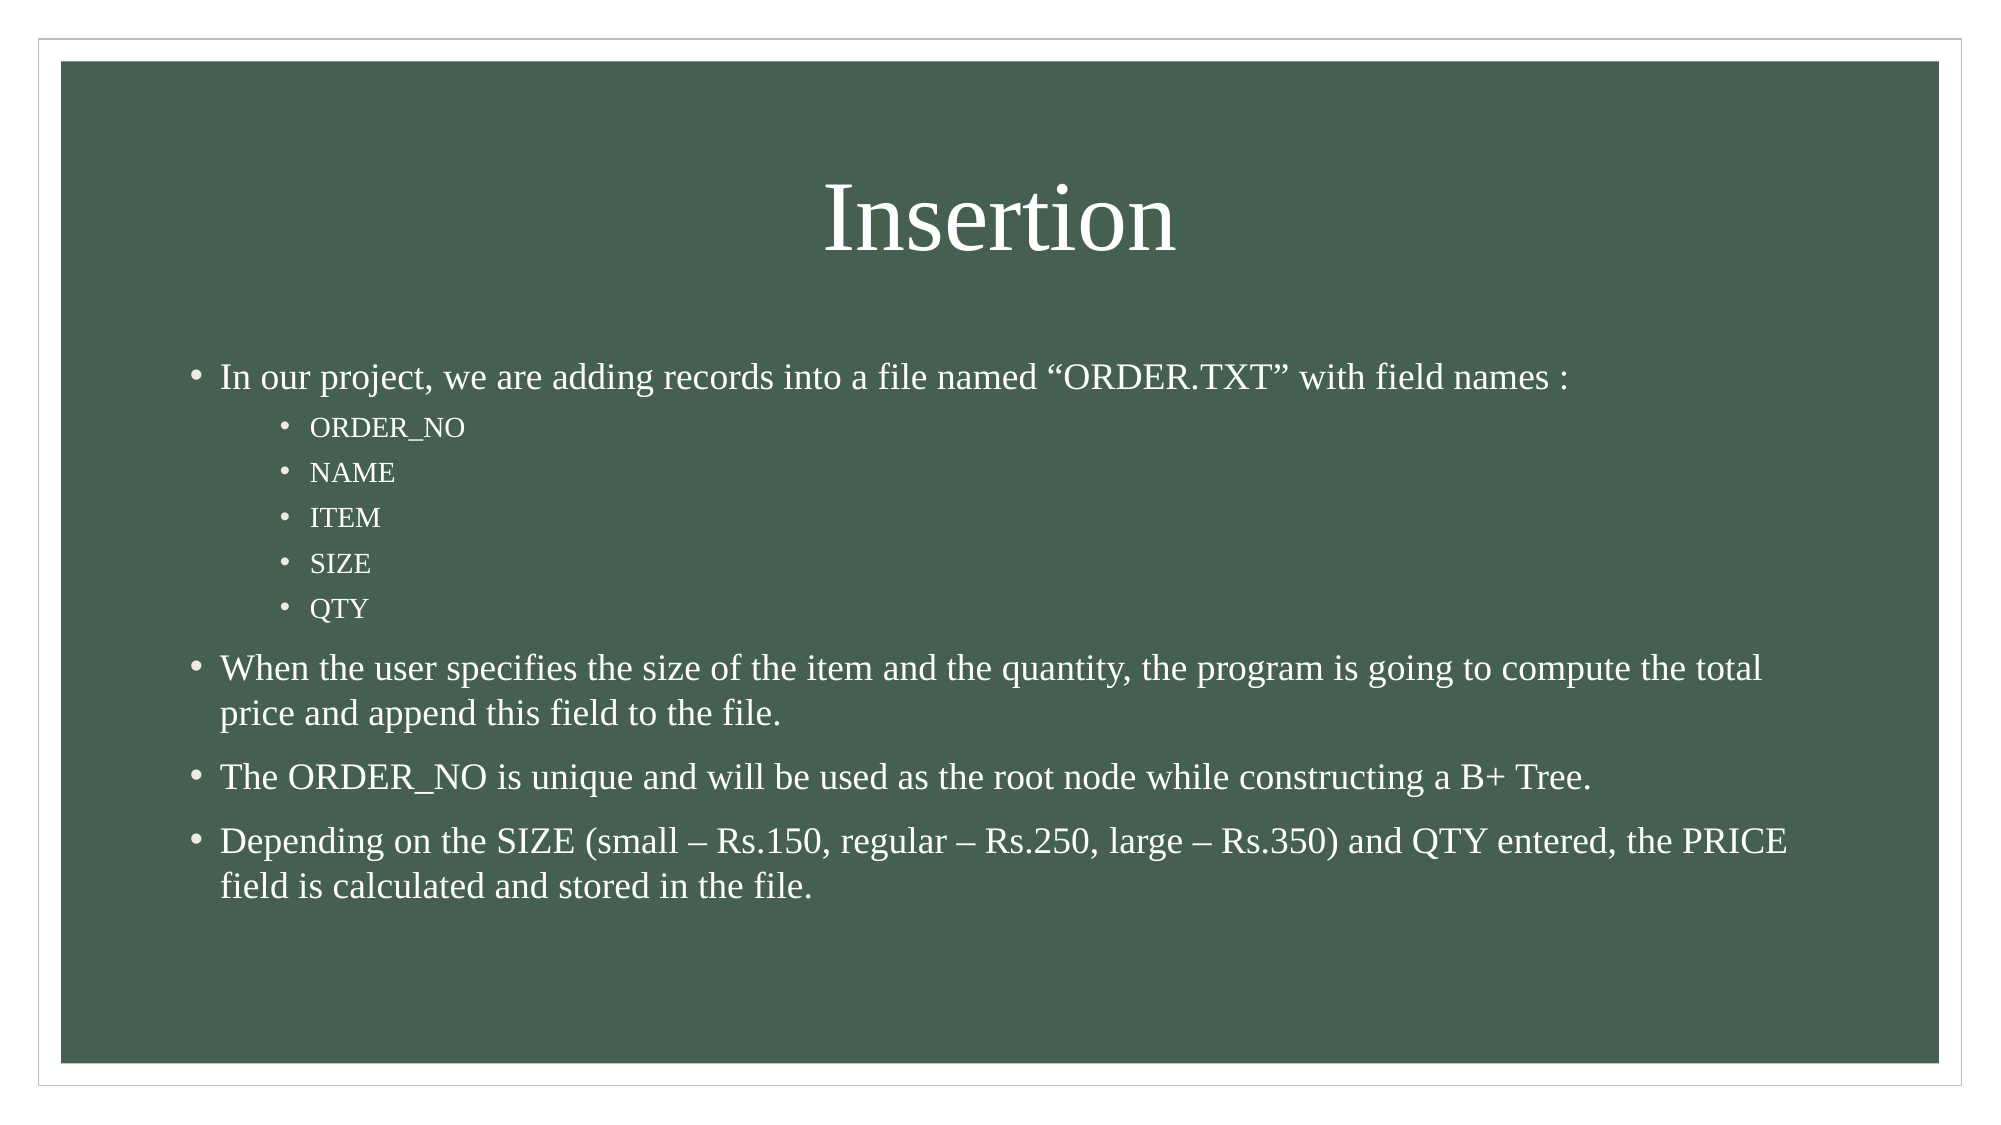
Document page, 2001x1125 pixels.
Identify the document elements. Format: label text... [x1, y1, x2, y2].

list In our project, we are adding records into a file named “ORDER.TXT” with field names : ORDER_NO NAME ITEM SIZE QTY When the user specifies the size of the item and the quantity, the program is going to compute the total price and append this field to the file. The ORDER_NO is unique and will be used as the root node while constructing a B+ Tree. Depending on the SIZE (small – Rs.150, regular – Rs.250, large – Rs.350) and QTY entered, the PRICE field is calculated and stored in the file. [174, 345, 1825, 990]
title Insertion [174, 105, 1825, 331]
